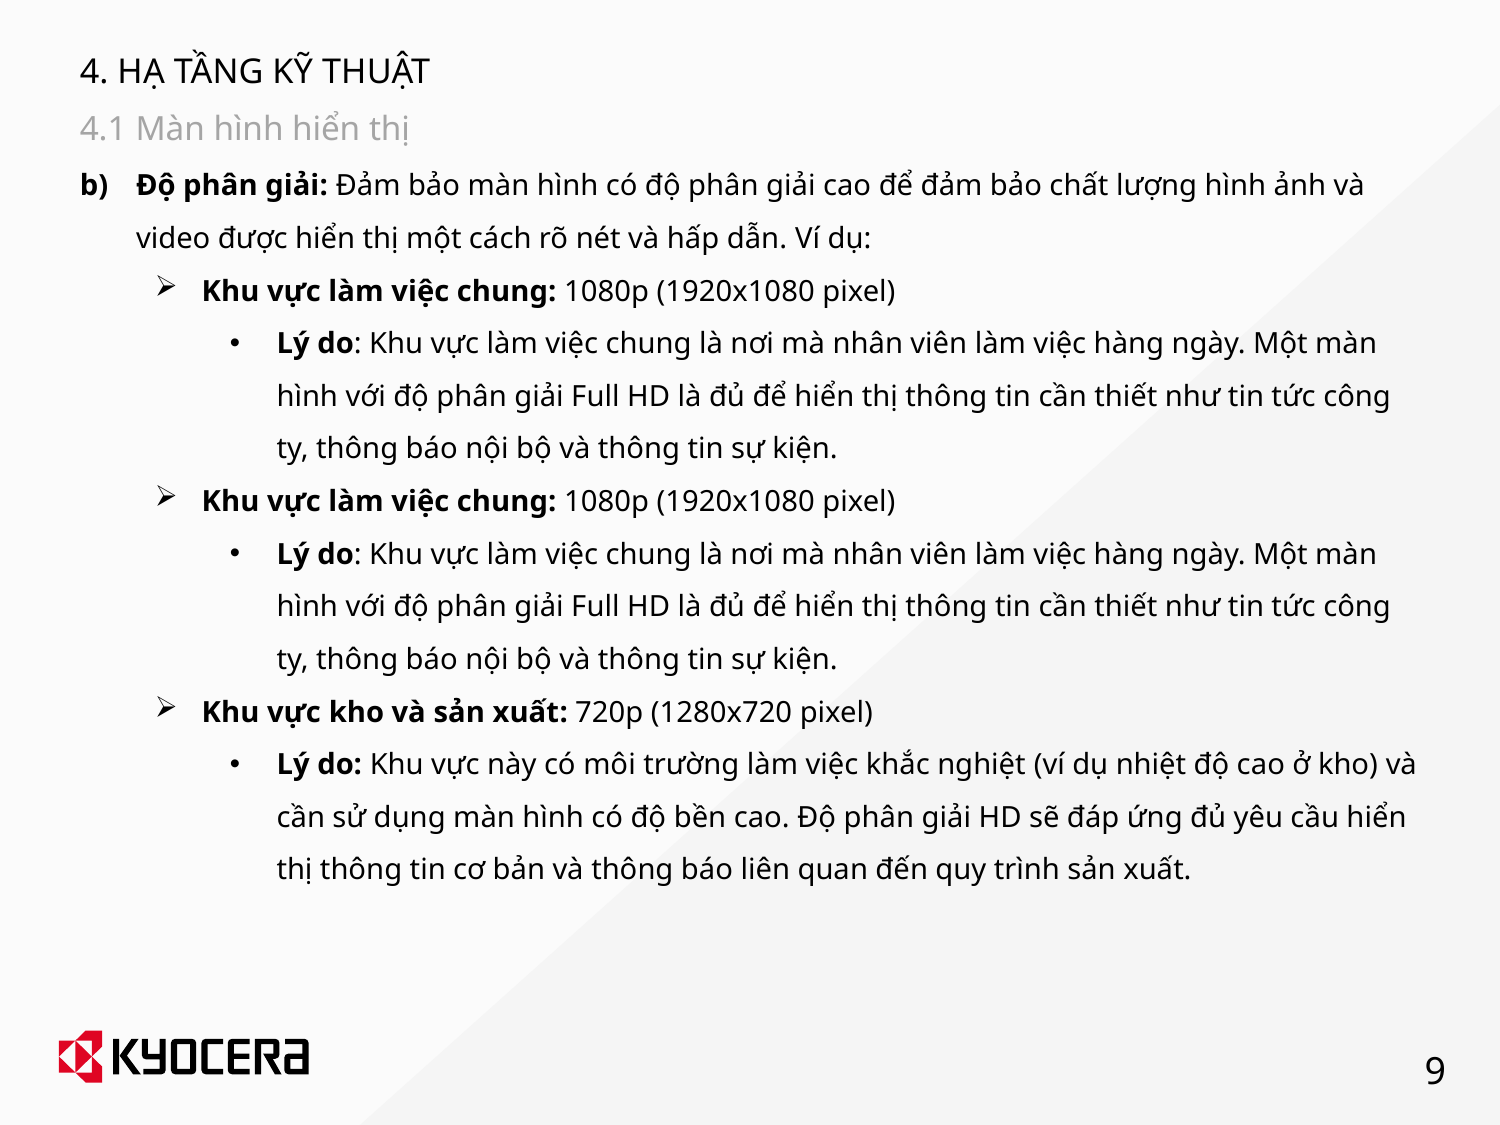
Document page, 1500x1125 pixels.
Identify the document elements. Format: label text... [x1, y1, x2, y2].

slide_number 9 [1123, 1042, 1462, 1103]
list Độ phân giải: Đảm bảo màn hình có độ phân giải cao để đảm bảo chất lượng hình ảnh và video được hiển thị một cách rõ nét và hấp dẫn. Ví dụ: Khu vực làm việc chung: 1080p (1920x1080 pixel) Lý do: Khu vực làm việc chung là nơi mà nhân viên làm việc hàng ngày. Một màn hình với độ phân giải Full HD là đủ để hiển thị thông tin cần thiết như tin tức công ty, thông báo nội bộ và thông tin sự kiện. Khu vực làm việc chung: 1080p (1920x1080 pixel) Lý do: Khu vực làm việc chung là nơi mà nhân viên làm việc hàng ngày. Một màn hình với độ phân giải Full HD là đủ để hiển thị thông tin cần thiết như tin tức công ty, thông báo nội bộ và thông tin sự kiện. Khu vực kho và sản xuất: 720p (1280x720 pixel) Lý do: Khu vực này có môi trường làm việc khắc nghiệt (ví dụ nhiệt độ cao ở kho) và cần sử dụng màn hình có độ bền cao. Độ phân giải HD sẽ đáp ứng đủ yêu cầu hiển thị thông tin cơ bản và thông báo liên quan đến quy trình sản xuất. [64, 141, 1436, 998]
title 4. HẠ TẦNG KỸ THUẬT [64, 46, 1436, 99]
list 4.1 Màn hình hiển thị [64, 104, 1436, 141]
